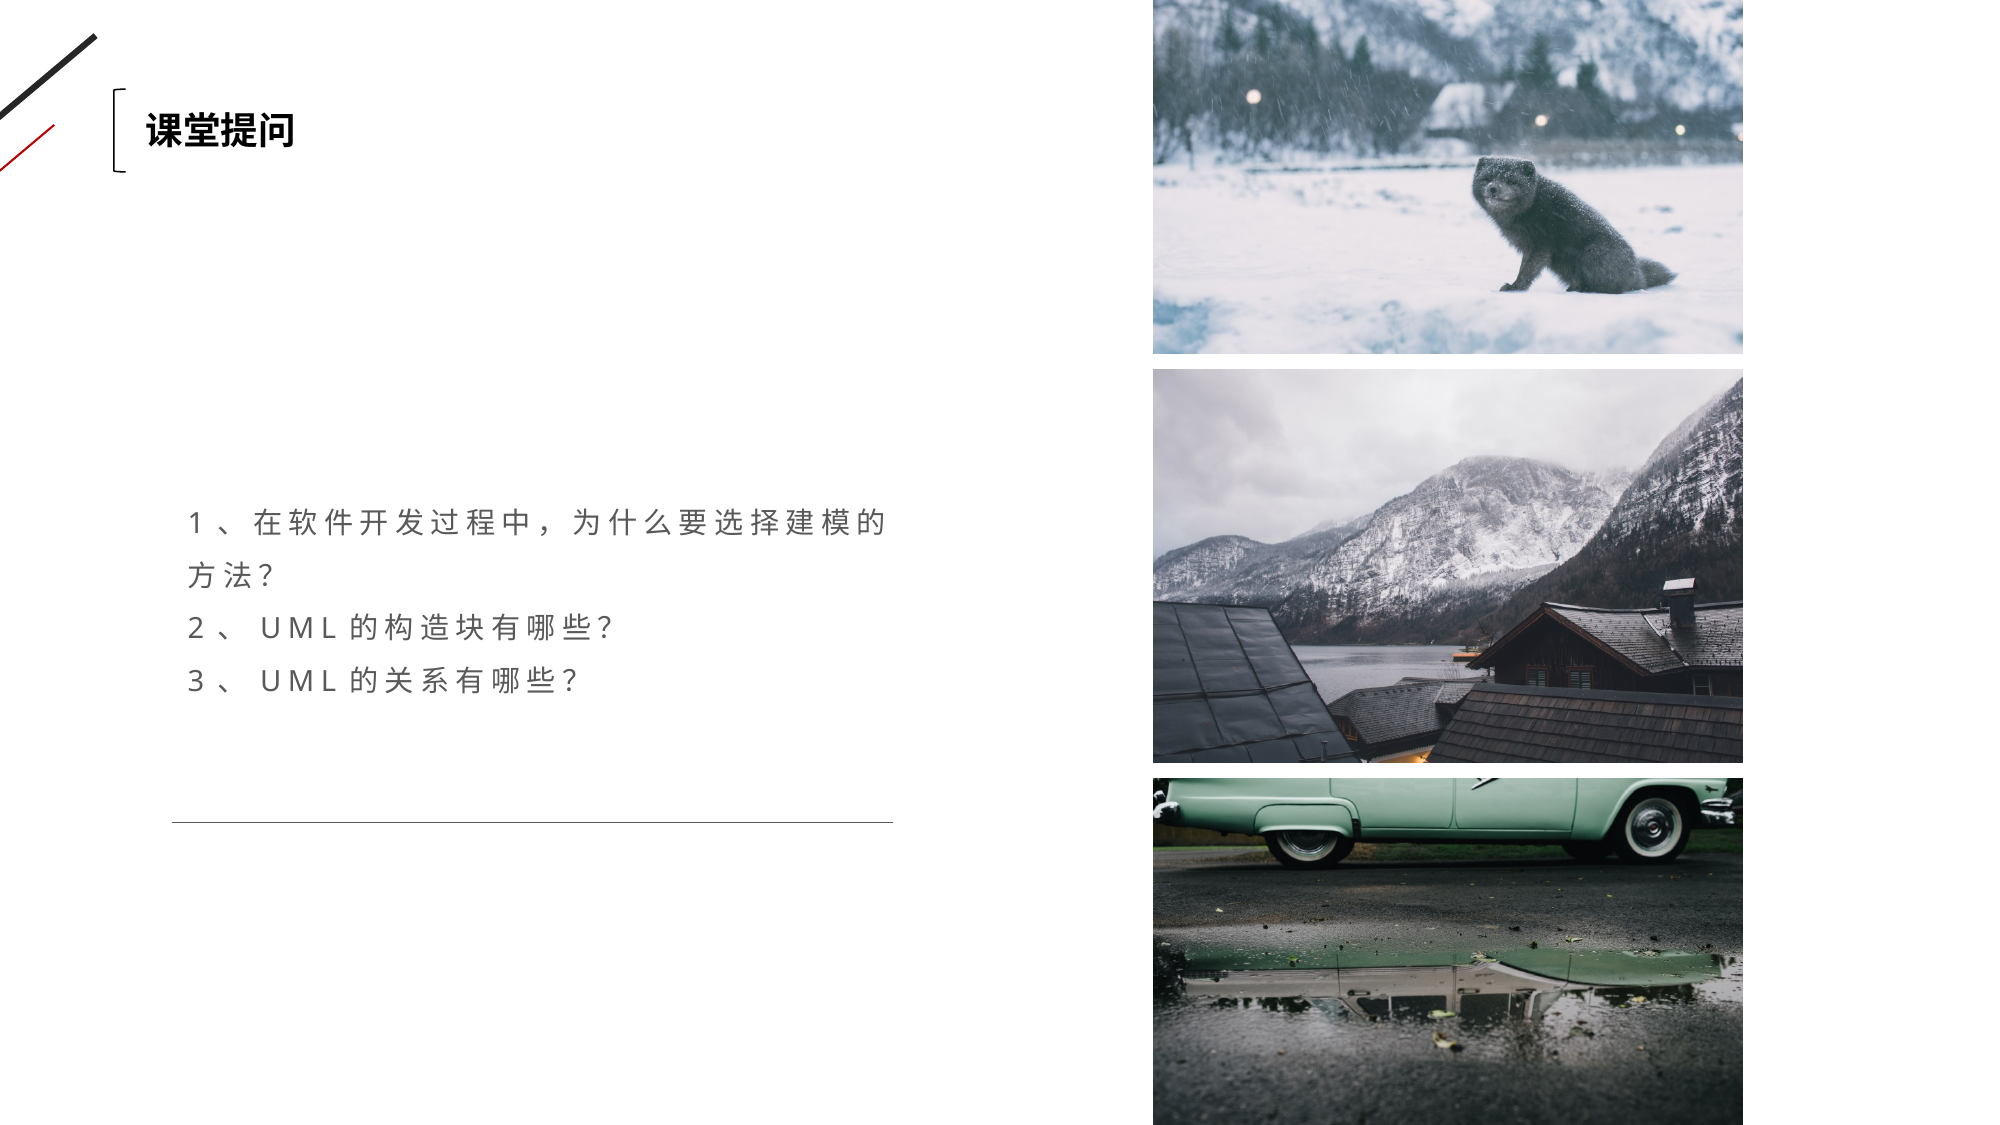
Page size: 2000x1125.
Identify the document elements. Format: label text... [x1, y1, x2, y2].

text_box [1153, 0, 1744, 1125]
text_box 1、在软件开发过程中，为什么要选择建模的方法？ 2、UML的构造块有哪些？ 3、UML的关系有哪些？ [173, 479, 941, 705]
text_box 课堂提问 [131, 100, 311, 160]
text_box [0, 35, 96, 144]
text_box [113, 88, 126, 173]
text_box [0, 124, 55, 179]
